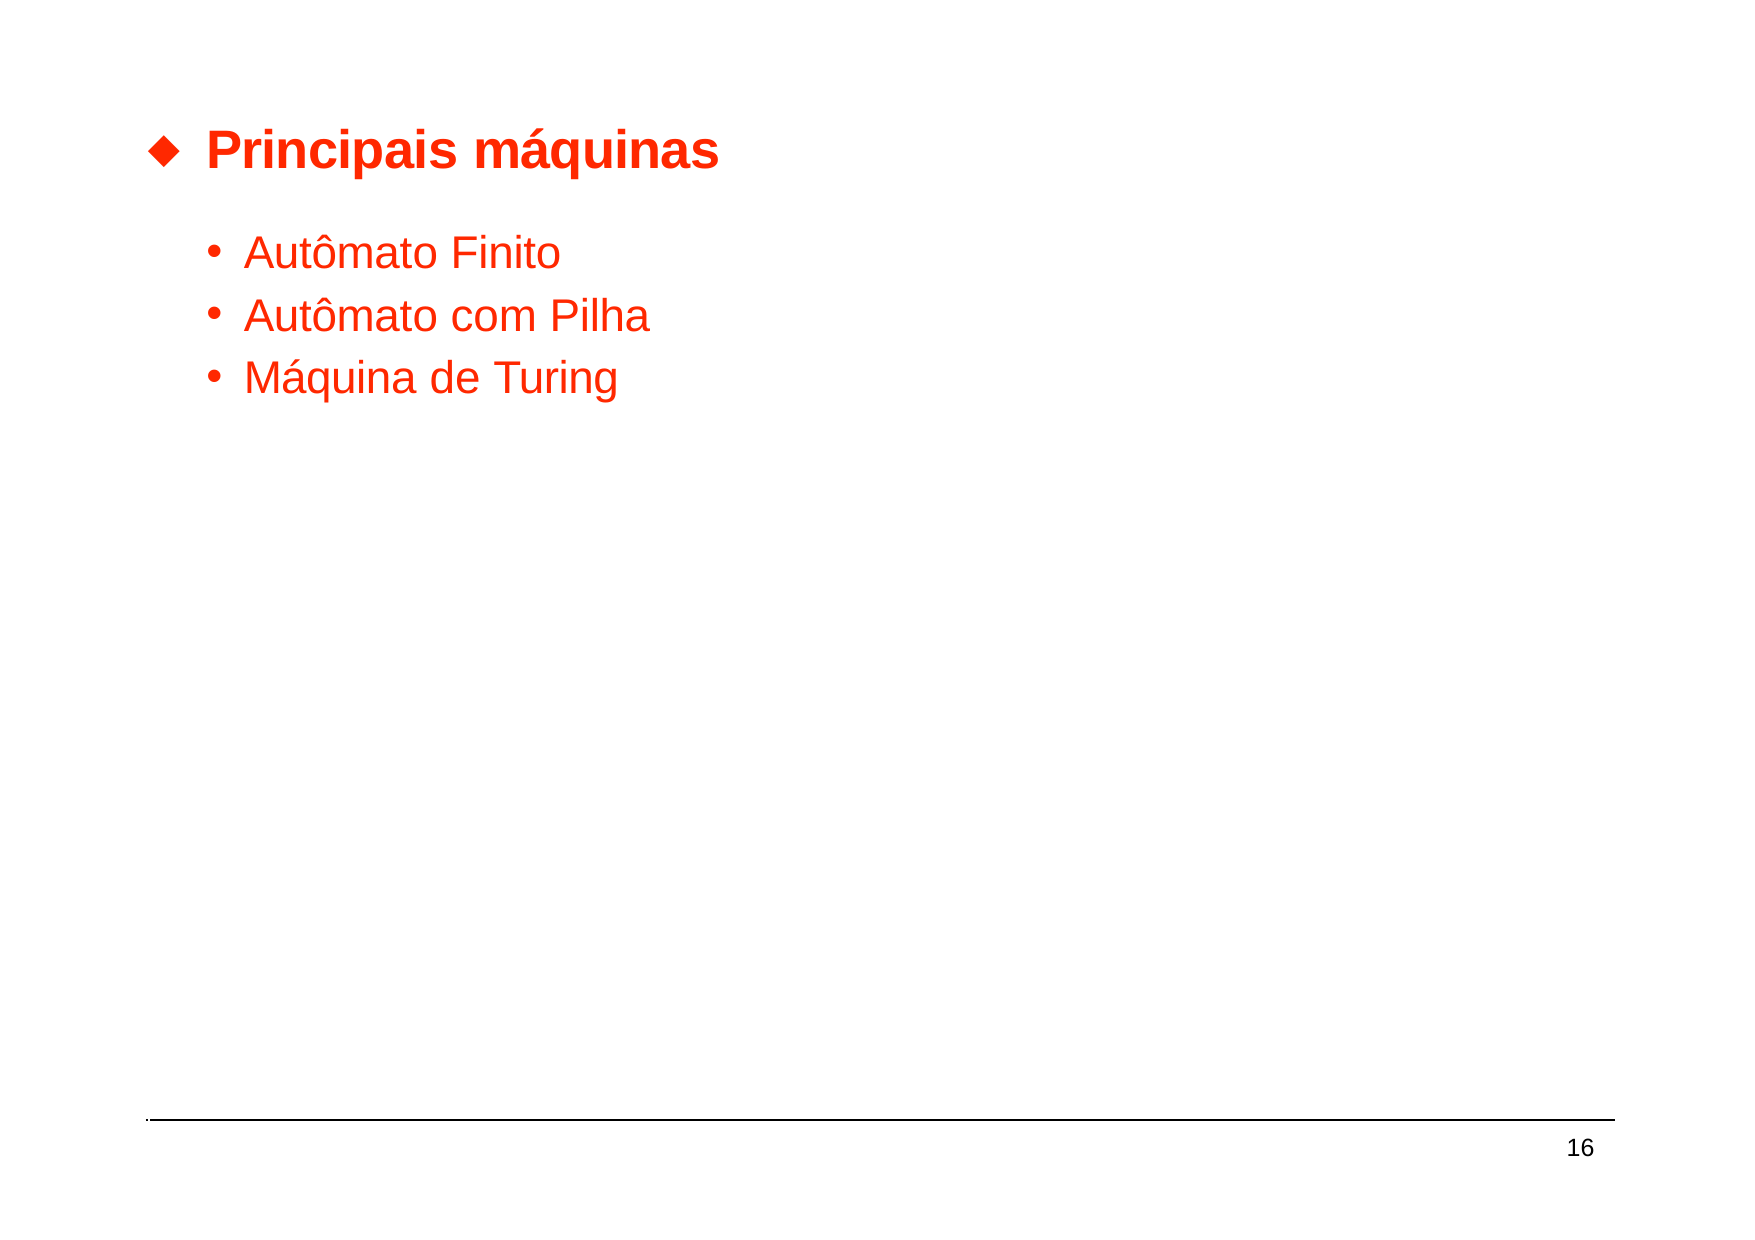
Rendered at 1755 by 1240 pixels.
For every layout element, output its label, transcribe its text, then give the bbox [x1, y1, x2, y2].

text_box Principais máquinas [145, 114, 727, 179]
text_box Autômato Finito Autômato com Pilha Máquina de Turing [204, 222, 652, 408]
slide_number 16 [1562, 1131, 1602, 1164]
